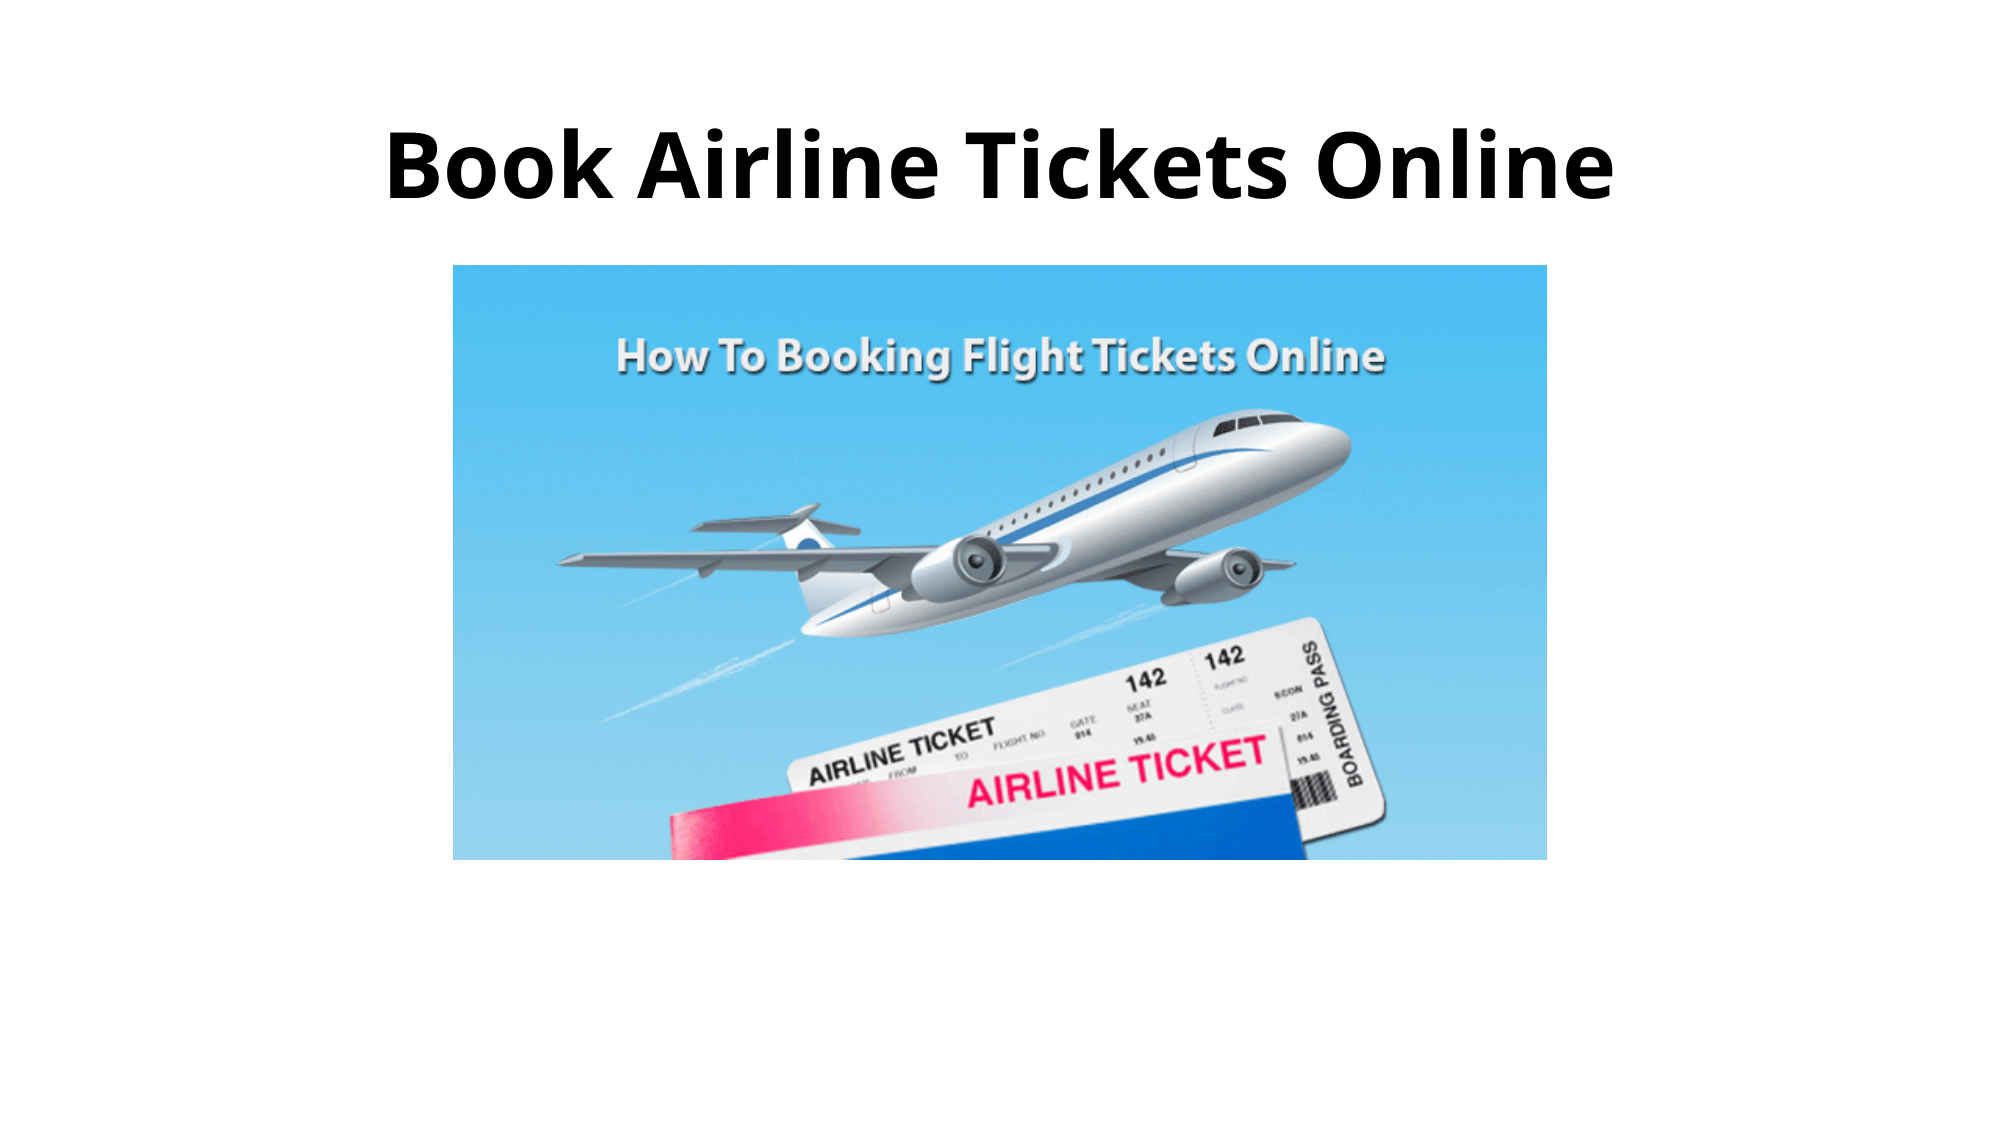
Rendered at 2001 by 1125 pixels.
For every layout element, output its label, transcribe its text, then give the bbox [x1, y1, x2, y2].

title Book Airline Tickets Online [137, 59, 1863, 278]
picture [453, 265, 1547, 860]
